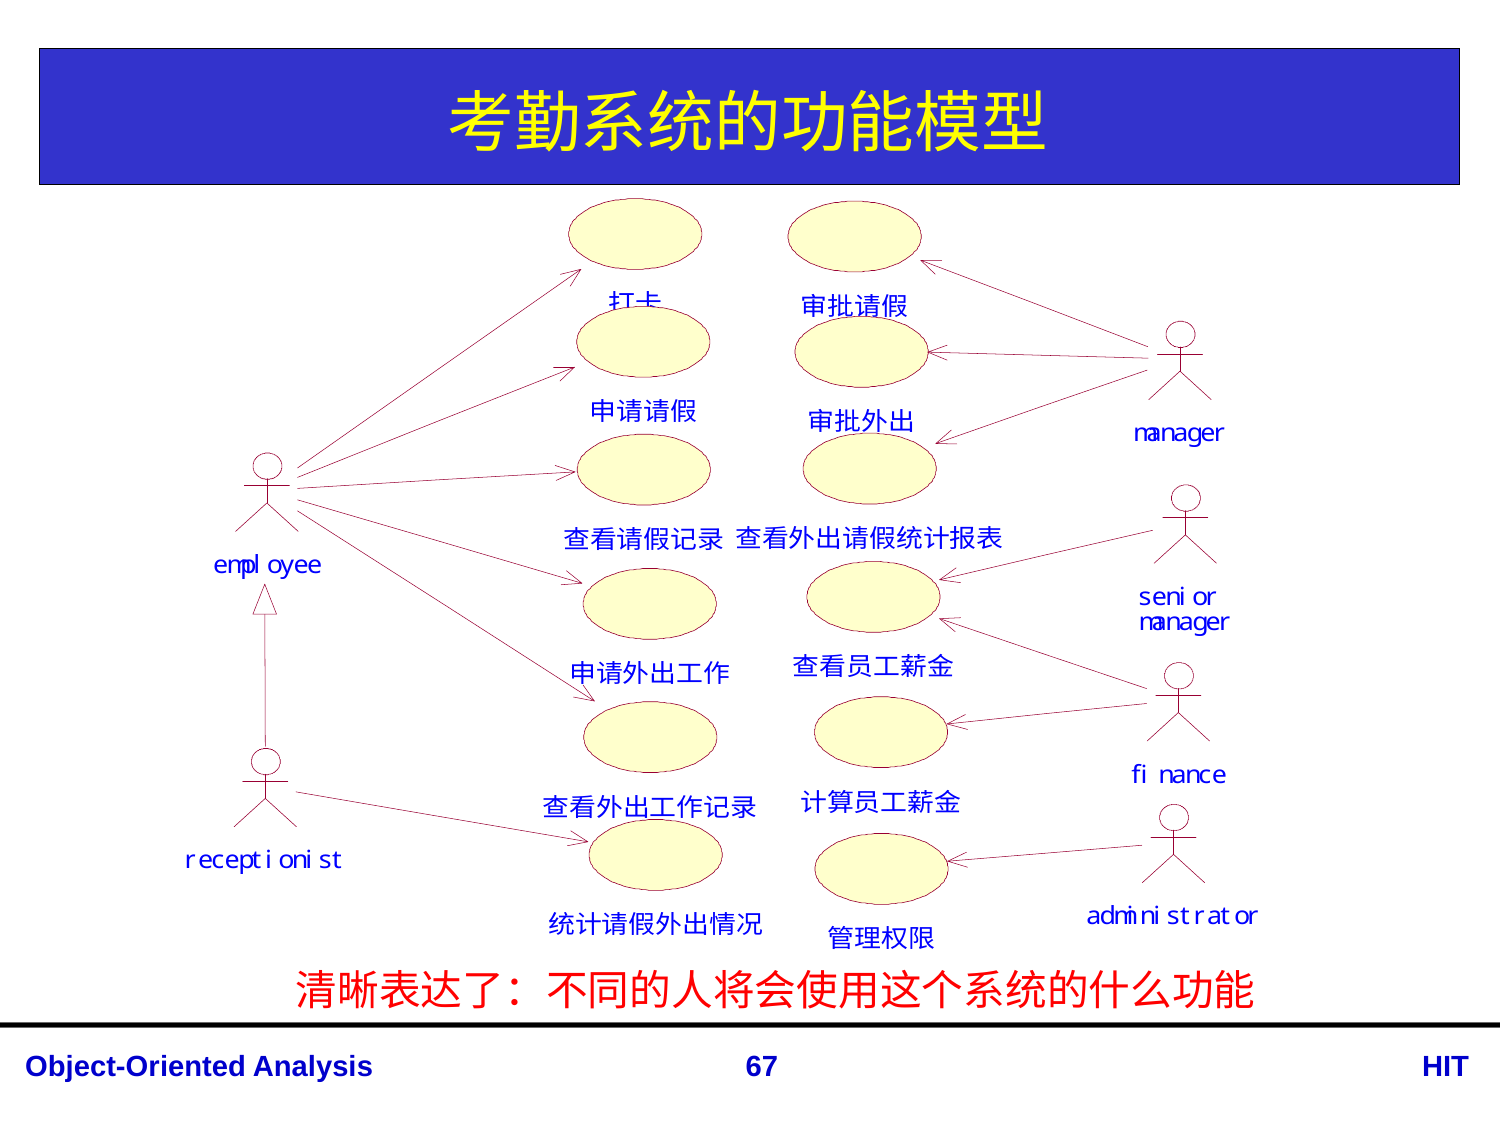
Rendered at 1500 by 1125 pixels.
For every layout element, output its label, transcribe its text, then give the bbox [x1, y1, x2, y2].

picture [122, 156, 1329, 1012]
title 考勤系统的功能模型 [38, 54, 1457, 185]
